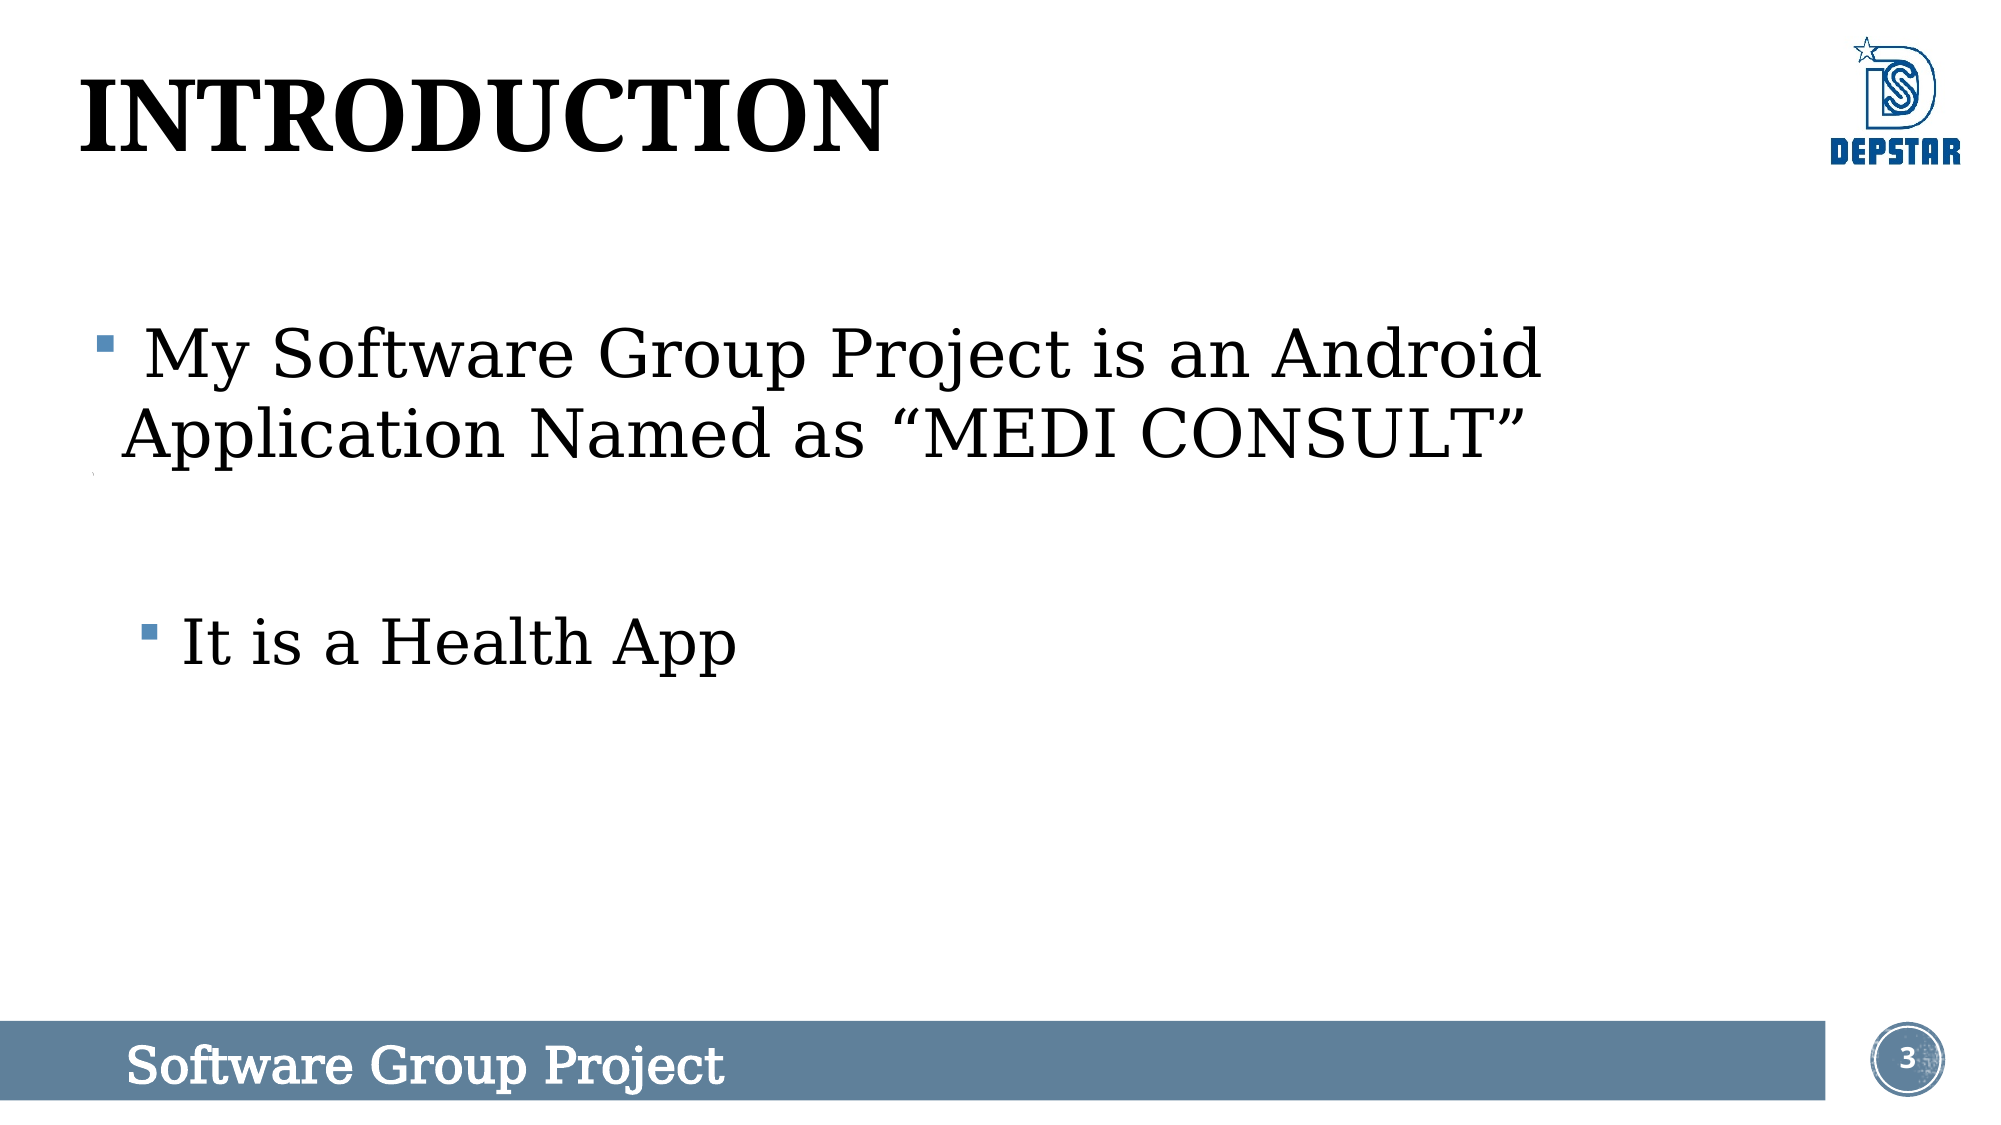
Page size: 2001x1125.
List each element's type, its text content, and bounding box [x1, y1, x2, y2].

picture [1830, 36, 1961, 165]
slide_number 3 [1855, 1028, 1961, 1089]
text_box Software Group Project [0, 1020, 1826, 1101]
list My Software Group Project is an Android Application Named as “MEDI CONSULT” \ It is a Health App [77, 303, 1826, 969]
title INTRODUCTION [63, 0, 1714, 251]
